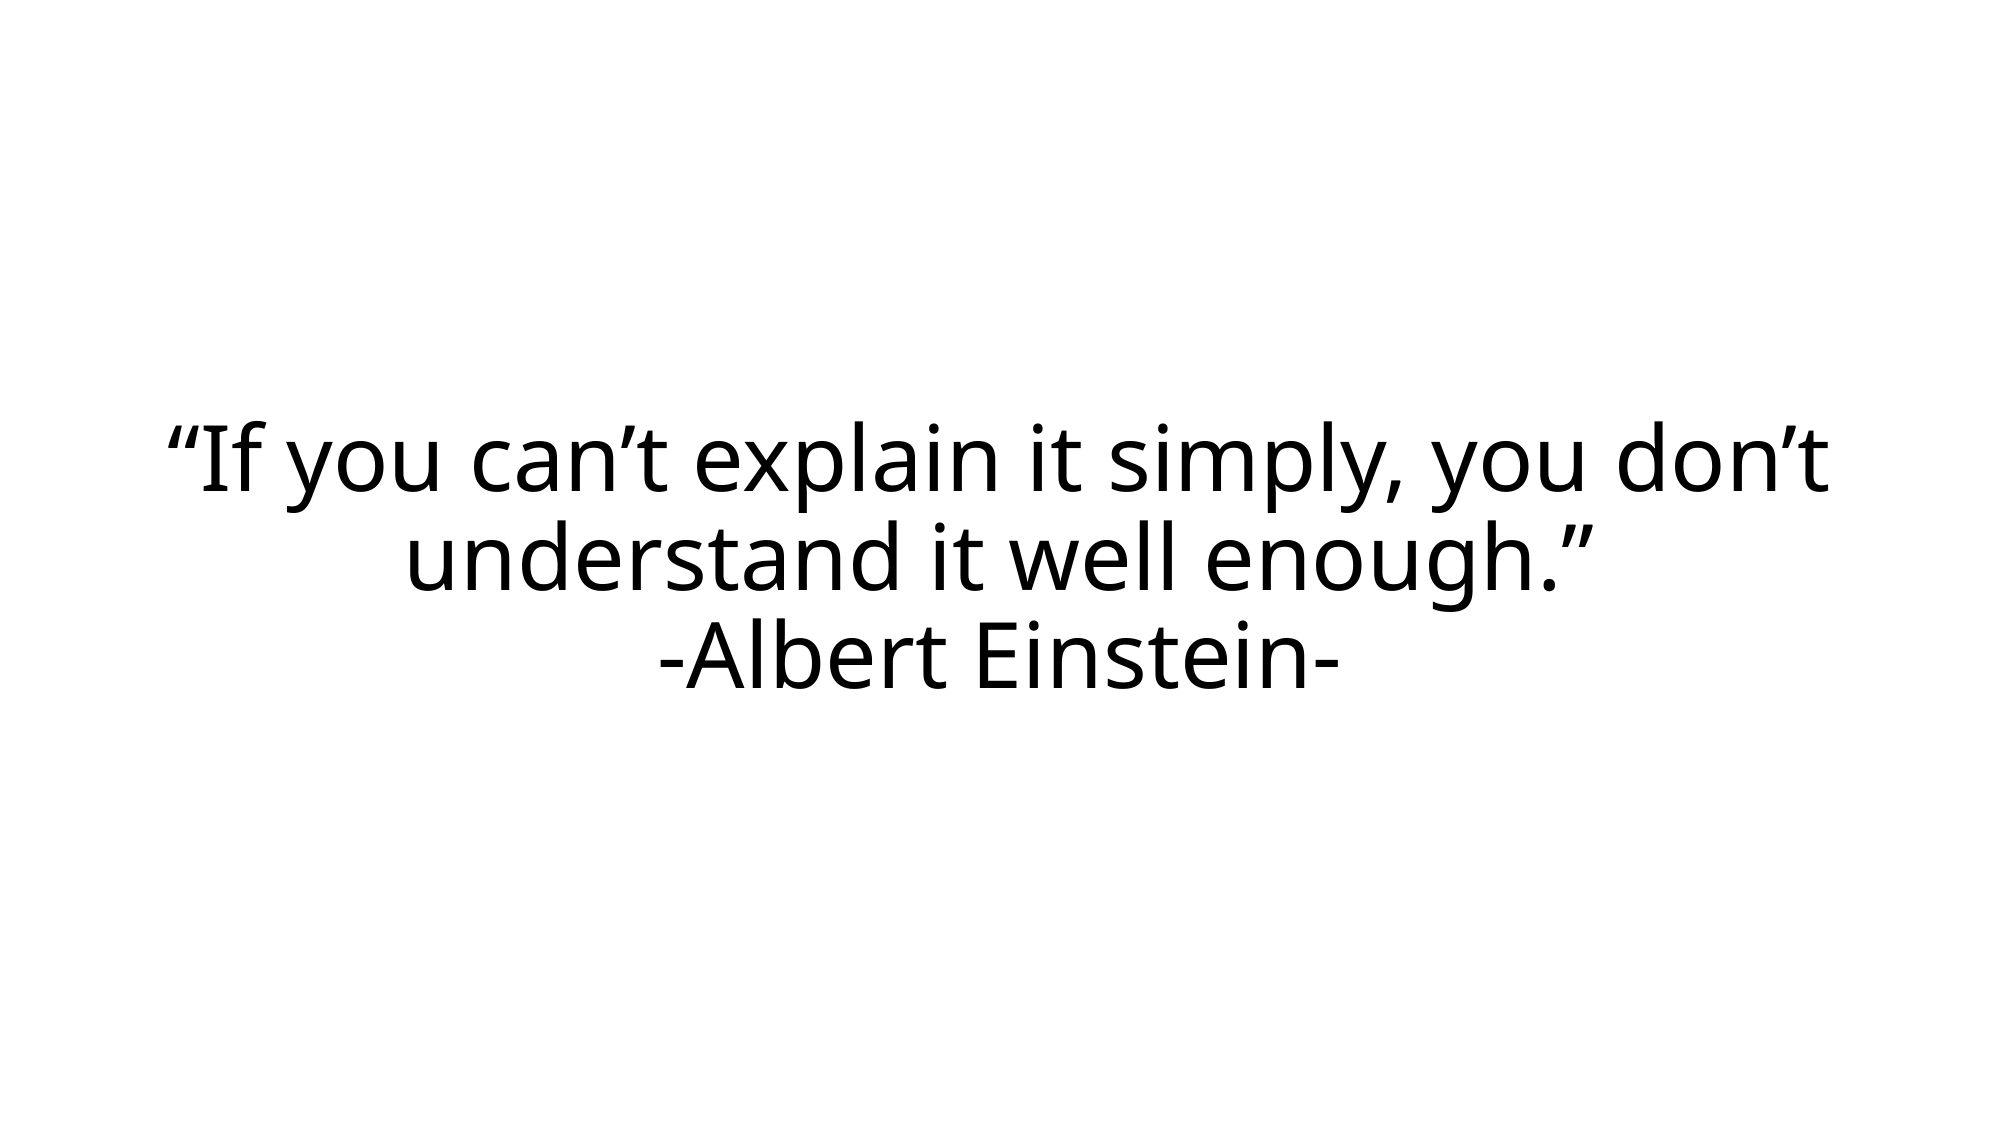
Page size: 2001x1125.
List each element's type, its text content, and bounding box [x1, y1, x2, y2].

title “If you can’t explain it simply, you don’t understand it well enough.” -Albert Einstein- [137, 59, 1863, 1061]
